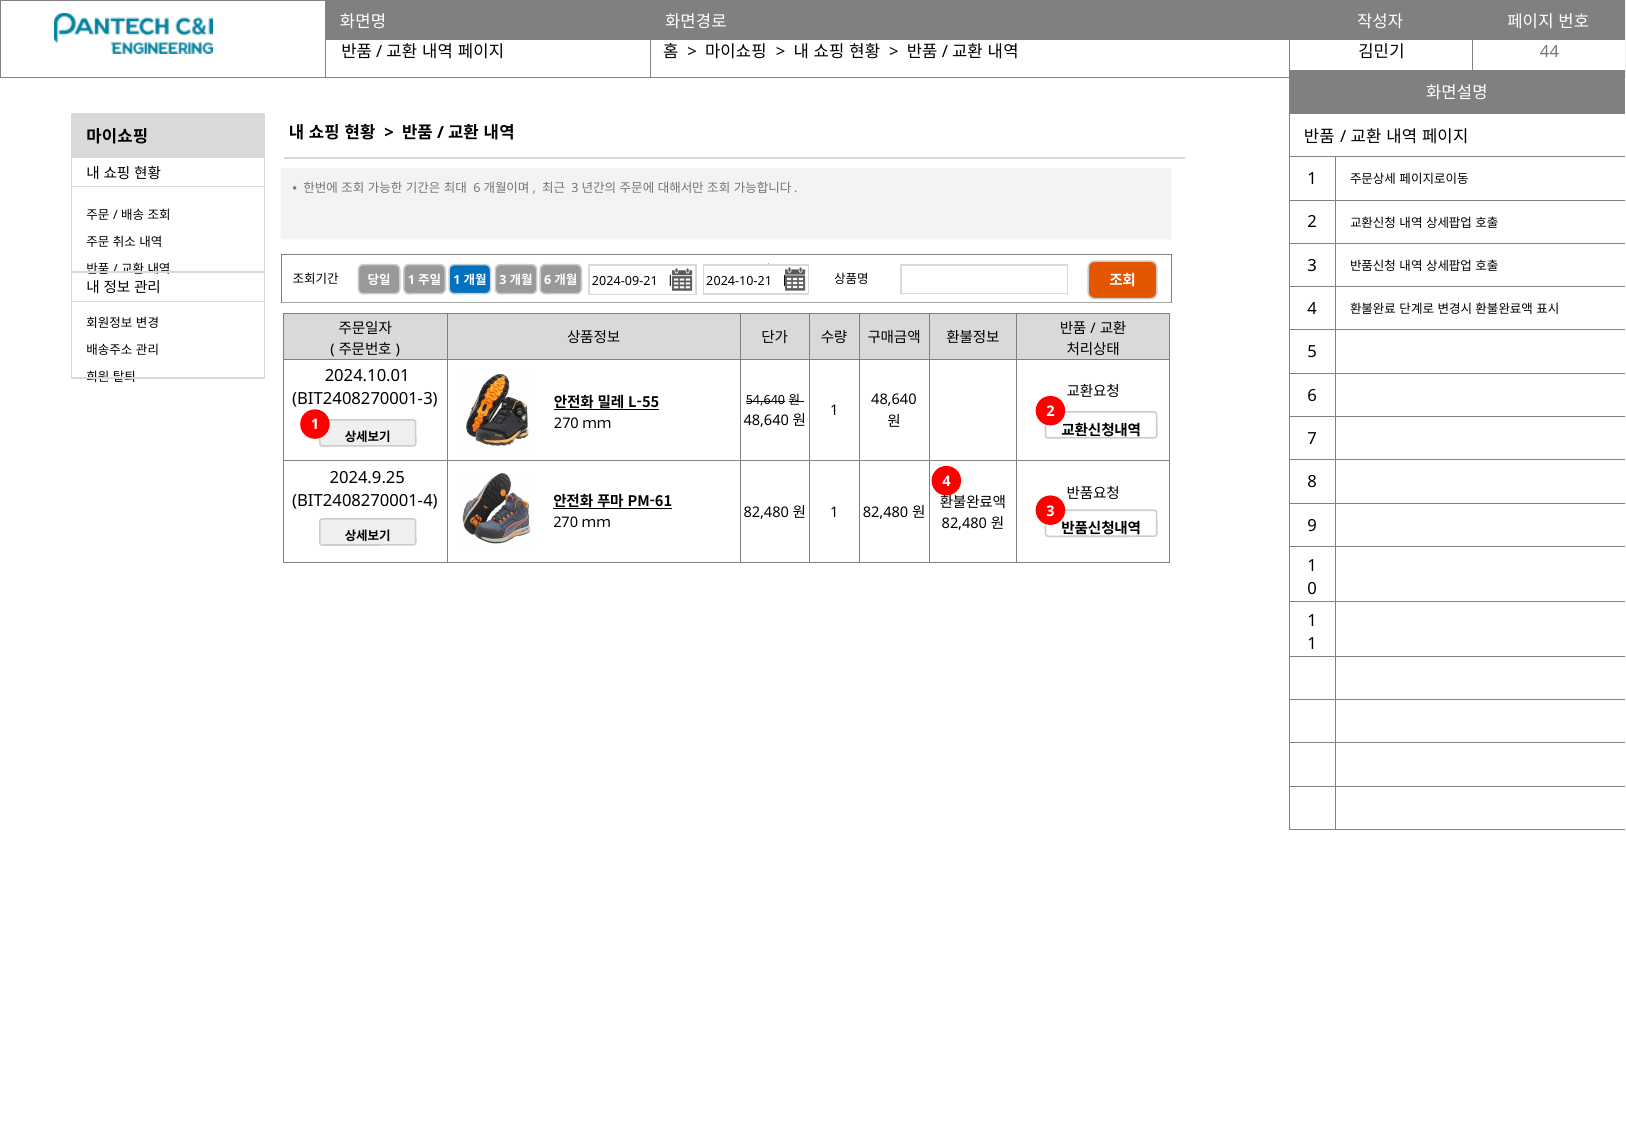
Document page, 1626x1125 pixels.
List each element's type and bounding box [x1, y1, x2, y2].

text_box [553, 483, 729, 539]
table_cell [284, 360, 447, 460]
table_cell [1336, 244, 1625, 286]
text_box [273, 109, 574, 155]
table_cell [1336, 460, 1625, 503]
table_cell [1290, 201, 1335, 243]
table_cell [810, 461, 859, 562]
slide_number [1474, 33, 1625, 70]
text_box [300, 409, 416, 446]
table_cell [1336, 700, 1625, 742]
table_cell [448, 461, 740, 562]
text_box [403, 264, 446, 294]
table_cell [1336, 287, 1625, 329]
text_box [1035, 495, 1157, 537]
table_cell [1336, 330, 1625, 373]
table_header [1017, 314, 1169, 359]
table_cell [860, 360, 929, 460]
table_cell [1290, 787, 1335, 829]
table_cell [1336, 657, 1625, 699]
text_box [319, 518, 416, 546]
text_box [358, 264, 400, 294]
table_cell [1336, 547, 1625, 601]
table_cell [1290, 504, 1335, 546]
table_cell [1336, 602, 1625, 656]
table_header [448, 314, 740, 359]
table_cell [72, 158, 264, 186]
picture [457, 472, 535, 550]
text_box [553, 384, 729, 440]
table_cell [448, 360, 740, 460]
text_box [326, 33, 1122, 68]
table_cell [1290, 743, 1335, 786]
table_cell [72, 302, 264, 377]
table_header [1290, 71, 1625, 113]
table_cell [1290, 547, 1335, 601]
table_cell [1290, 657, 1335, 699]
table_cell [1336, 157, 1625, 200]
table_cell [860, 461, 929, 562]
table_cell [1336, 504, 1625, 546]
table_cell [1336, 743, 1625, 786]
table_header [72, 115, 264, 157]
table_header [741, 314, 809, 359]
table_cell [1290, 330, 1335, 373]
table_header [282, 255, 1171, 302]
table_cell [1336, 201, 1625, 243]
table_cell [72, 273, 264, 301]
table_cell [1017, 461, 1169, 562]
table_cell [1290, 417, 1335, 459]
table_header [860, 314, 929, 359]
table_cell [1290, 460, 1335, 503]
table_cell [284, 461, 447, 562]
table_cell [810, 360, 859, 460]
text_box [449, 264, 491, 294]
table_header [810, 314, 859, 359]
table_cell [1336, 374, 1625, 416]
text_box [931, 465, 962, 496]
text_box [540, 264, 582, 294]
table_cell [72, 187, 264, 271]
table_cell [1290, 602, 1335, 656]
text_box [280, 168, 1172, 240]
table_header [284, 314, 447, 359]
table_cell [1290, 244, 1335, 286]
text_box [1088, 261, 1157, 299]
table_cell [1336, 787, 1625, 829]
table_cell [1290, 374, 1335, 416]
picture [668, 263, 697, 296]
picture [457, 373, 536, 452]
text_box [495, 264, 537, 294]
table_cell [1290, 114, 1625, 156]
table_cell [741, 461, 809, 562]
table_cell [741, 360, 809, 460]
table_cell [930, 360, 1016, 460]
table_cell [1290, 287, 1335, 329]
picture [54, 13, 213, 54]
table_cell [1290, 700, 1335, 742]
table_cell [930, 461, 1016, 562]
table_cell [1290, 157, 1335, 200]
text_box [1035, 395, 1157, 438]
table_header [930, 314, 1016, 359]
table_cell [1017, 360, 1169, 460]
table_cell [1336, 417, 1625, 459]
picture [781, 263, 810, 296]
